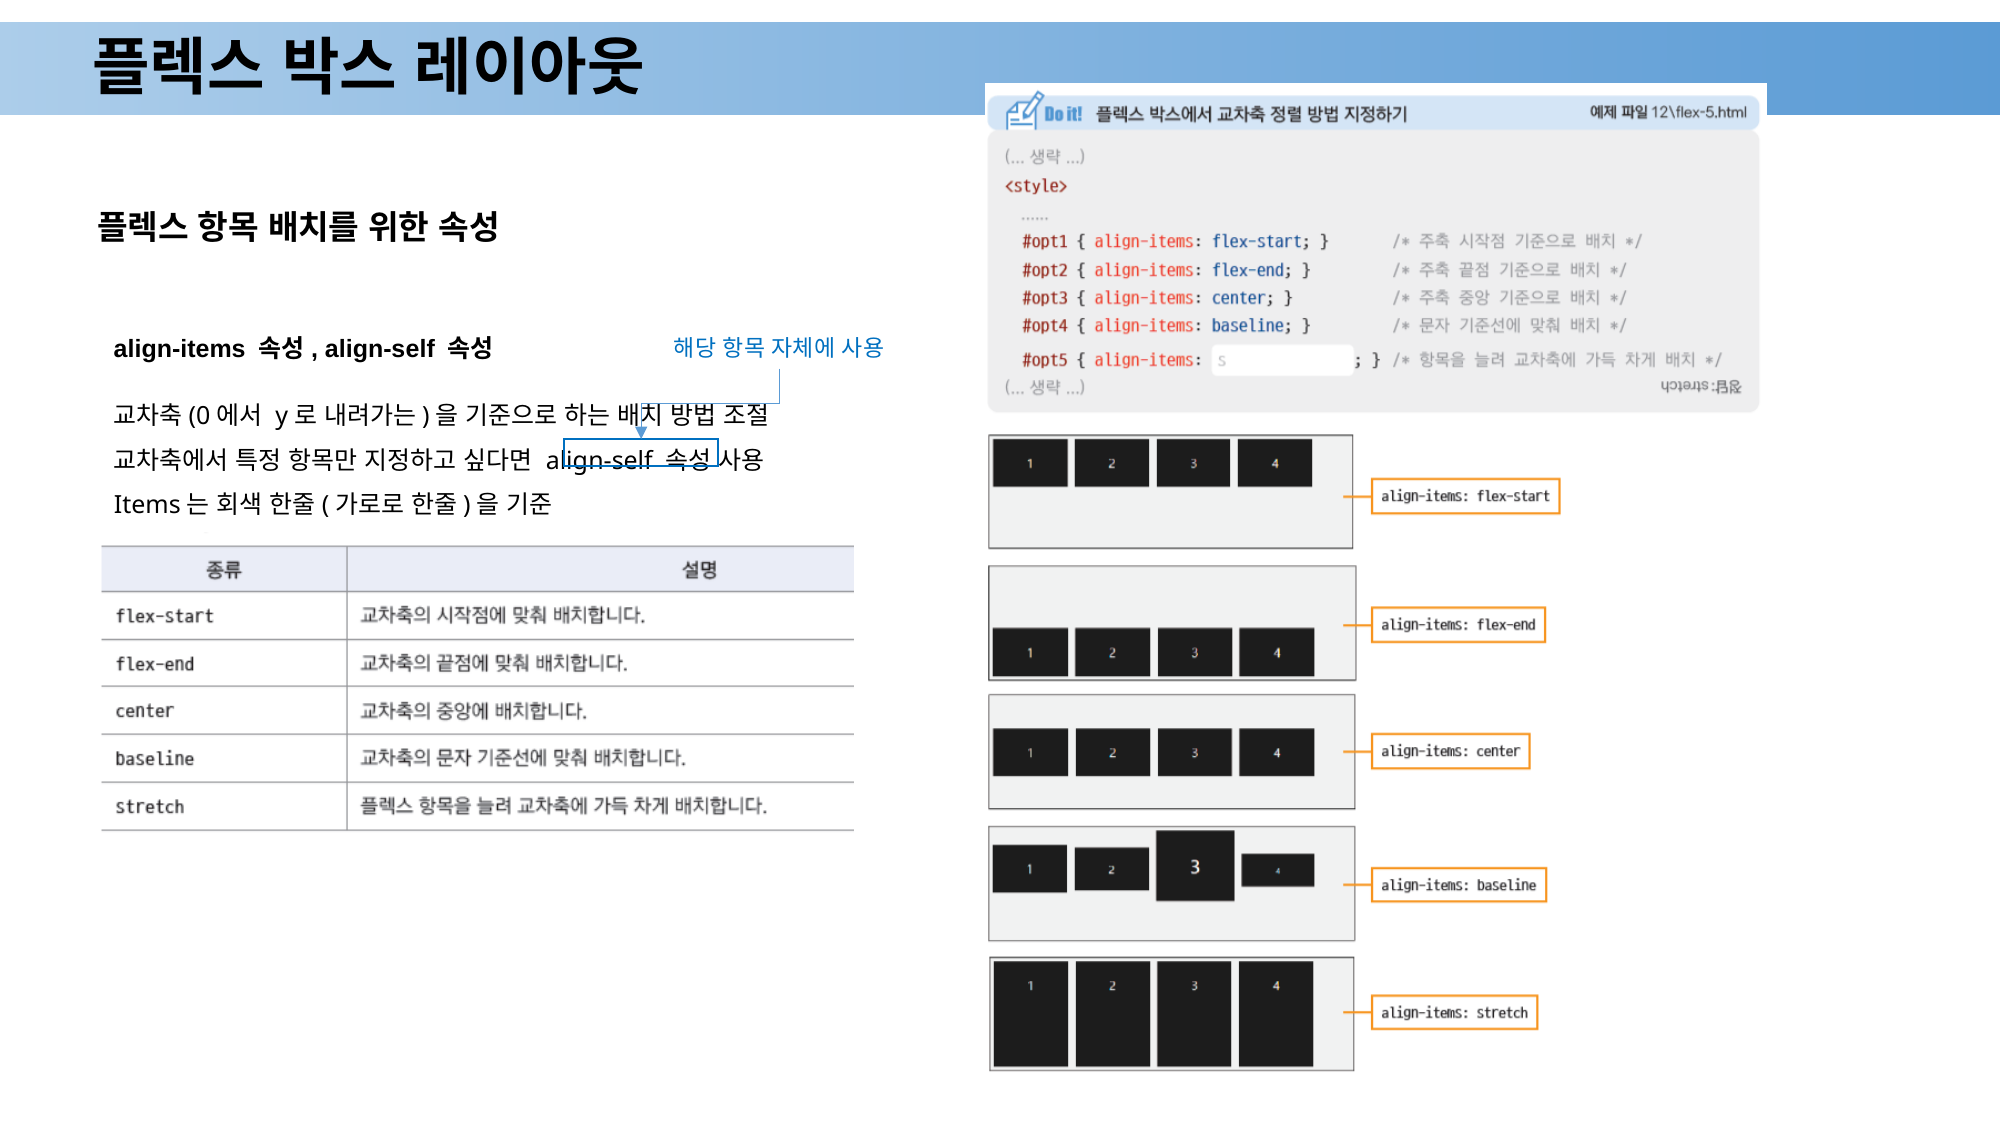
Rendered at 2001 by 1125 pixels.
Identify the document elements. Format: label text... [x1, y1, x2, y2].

text_box 플렉스 항목 배치를 위한 속성 [82, 179, 911, 254]
picture [99, 532, 854, 842]
text_box 교차축(0에서 y로 내려가는)을 기준으로 하는 배치 방법 조절 교차축에서 특정 항목만 지정하고 싶다면 align-self 속성 사용 Items는 회색 한줄(가로로 한줄)을 기준 [99, 376, 867, 527]
title 플렉스 박스 레이아웃 [77, 22, 1569, 116]
picture [985, 83, 1767, 1082]
text_box align-items 속성, align-self 속성 [99, 310, 928, 371]
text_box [564, 326, 911, 467]
